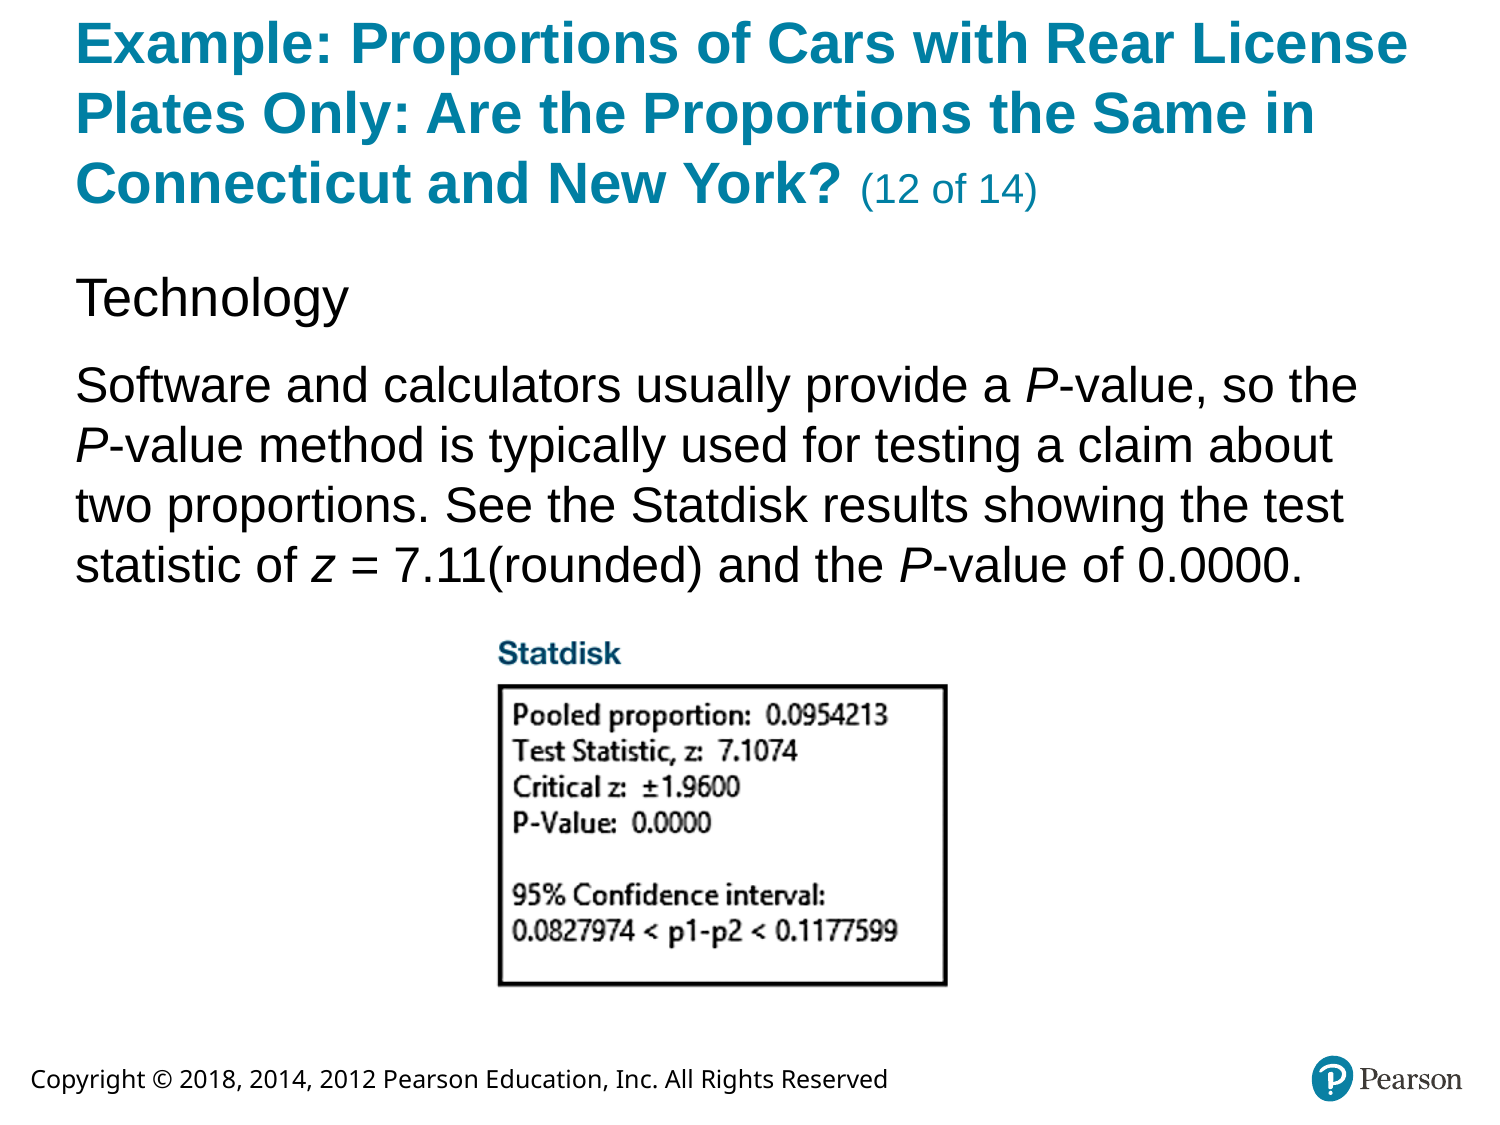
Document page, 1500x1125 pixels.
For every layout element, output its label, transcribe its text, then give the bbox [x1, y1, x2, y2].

title Example: Proportions of Cars with Rear License Plates Only: Are the Proportions the Same in Connecticut and New York? (12 of 14) [75, 35, 1425, 216]
picture [474, 624, 969, 998]
list Technology Software and calculators usually provide a P-value, so the P-value method is typically used for testing a claim about two proportions. See the Statdisk results showing the test statistic of z = 7.11(rounded) and the P-value of 0.0000. [75, 262, 1413, 600]
